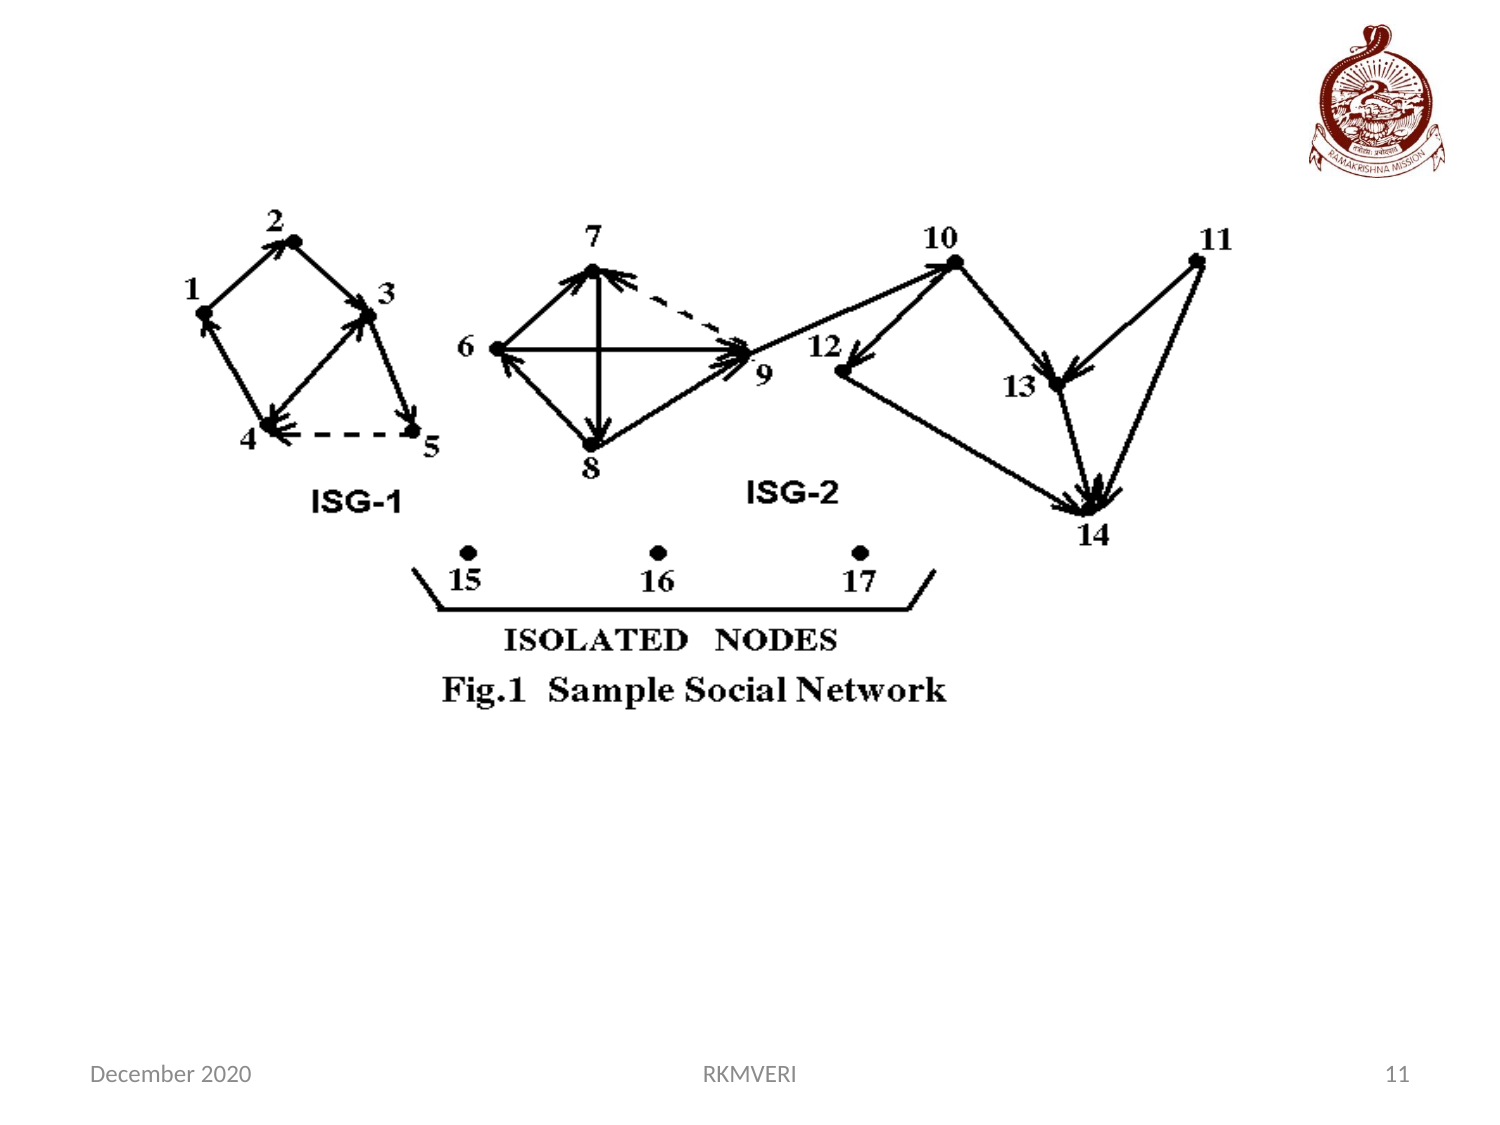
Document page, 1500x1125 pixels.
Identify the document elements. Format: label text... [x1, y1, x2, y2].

footer RKMVERI [512, 1042, 988, 1103]
picture [151, 199, 1378, 901]
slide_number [75, 1042, 425, 1103]
slide_number 11 [1074, 1042, 1425, 1103]
picture [1309, 24, 1445, 178]
